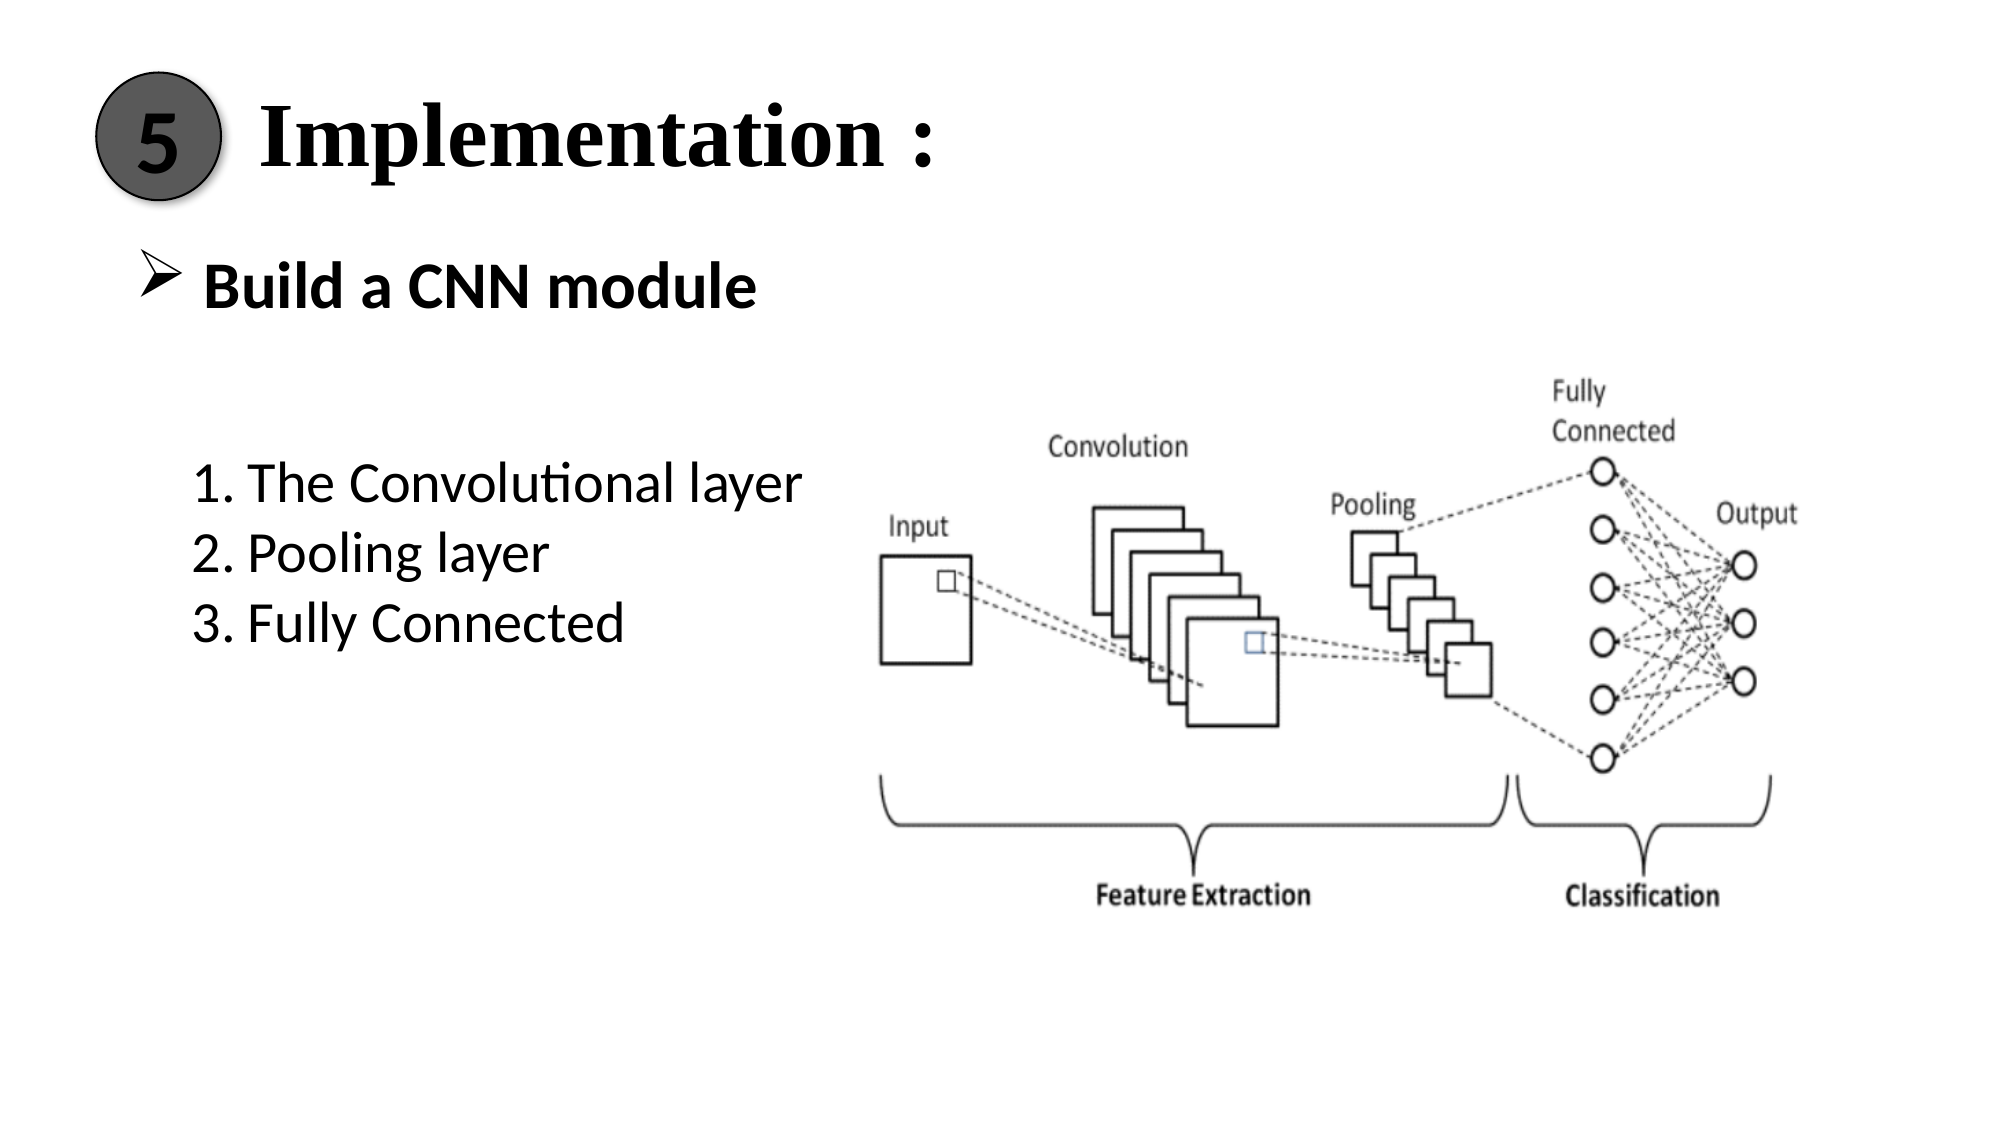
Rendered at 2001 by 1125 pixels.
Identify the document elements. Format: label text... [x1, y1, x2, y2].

picture [859, 371, 1805, 915]
text_box 5 [95, 71, 221, 202]
text_box Build a CNN module [120, 234, 785, 329]
text_box The Convolutional layer Pooling layer Fully Connected [176, 436, 829, 662]
title Implementation : [221, 72, 1096, 201]
